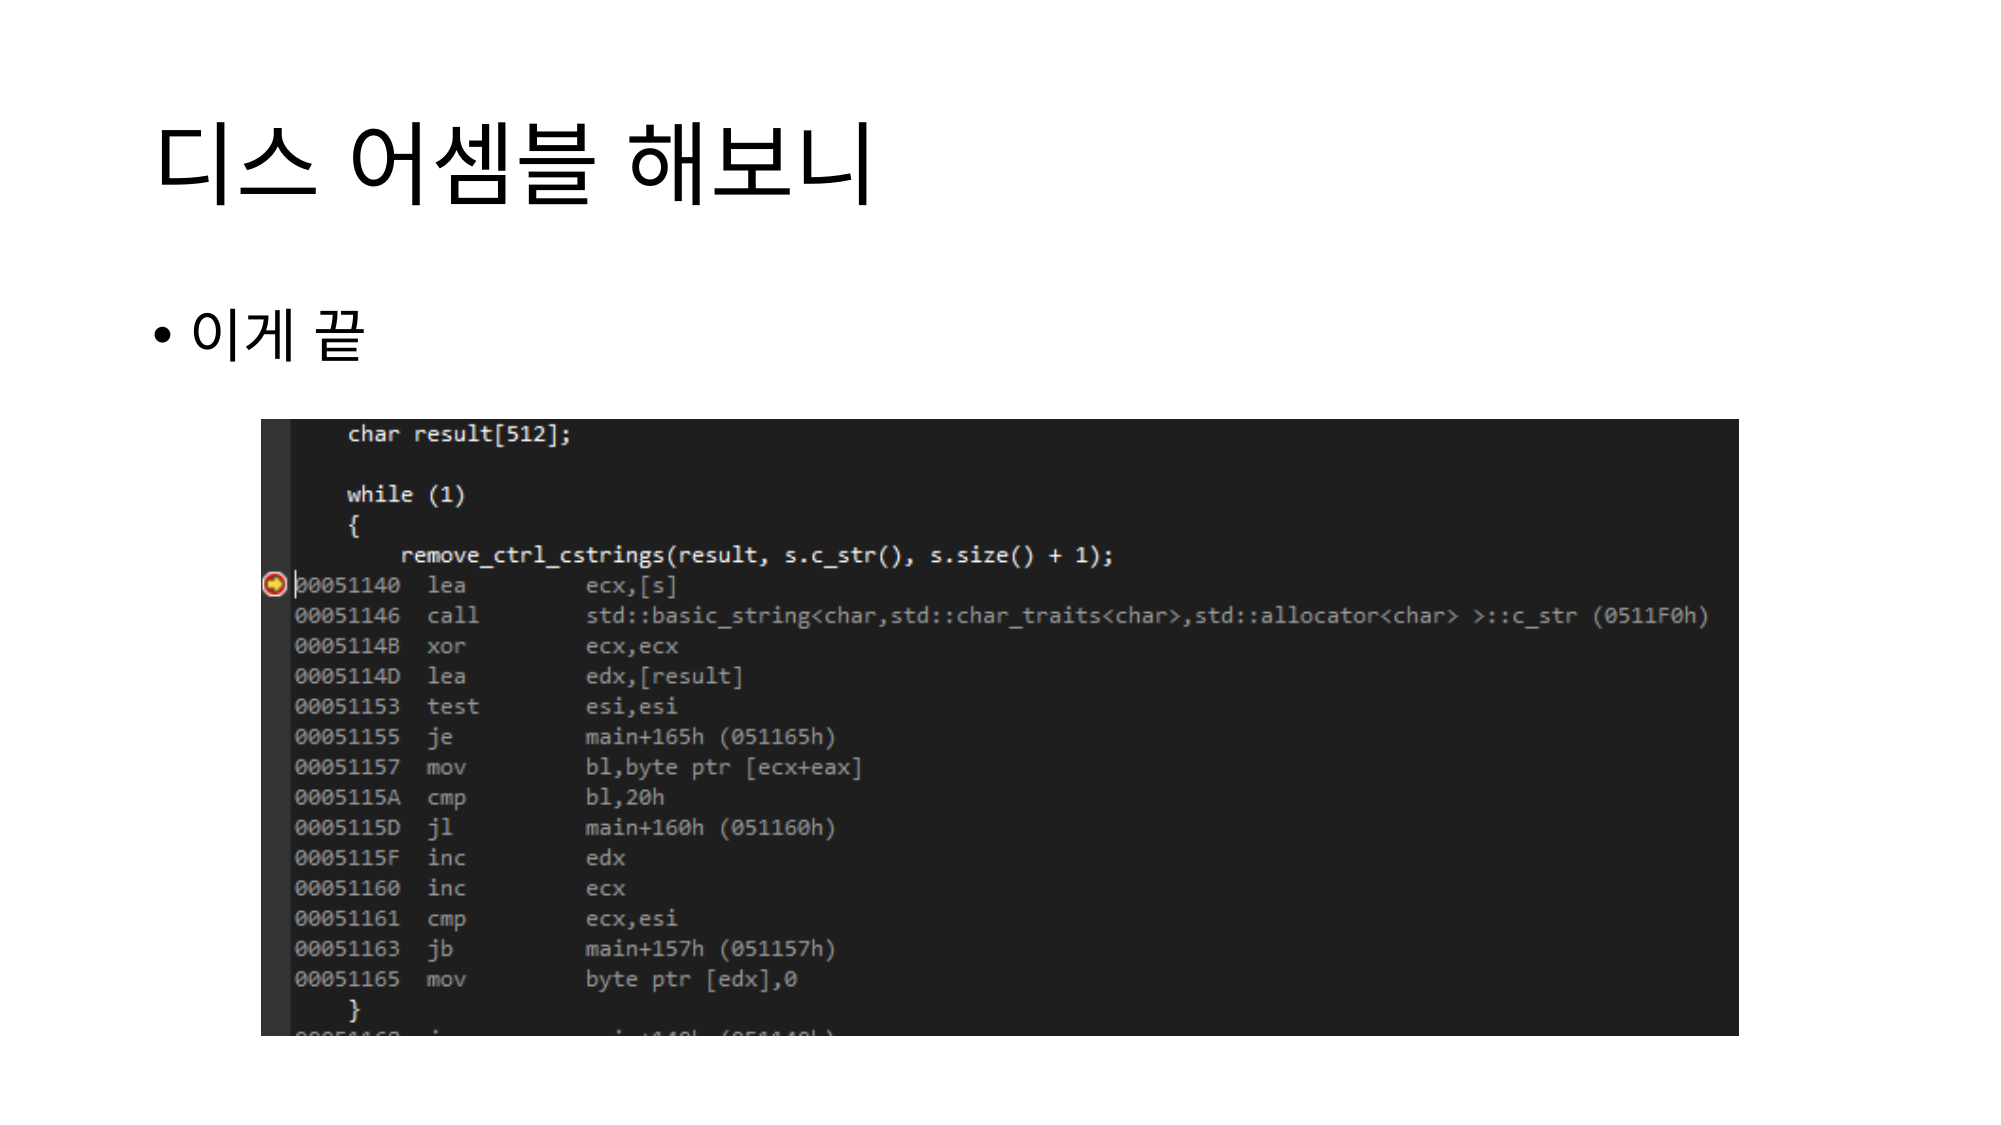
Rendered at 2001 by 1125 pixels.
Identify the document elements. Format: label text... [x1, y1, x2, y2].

title 디스 어셈블 해보니 [137, 59, 1863, 278]
picture [261, 419, 1739, 1036]
list 이게 끝 [137, 299, 1863, 1014]
